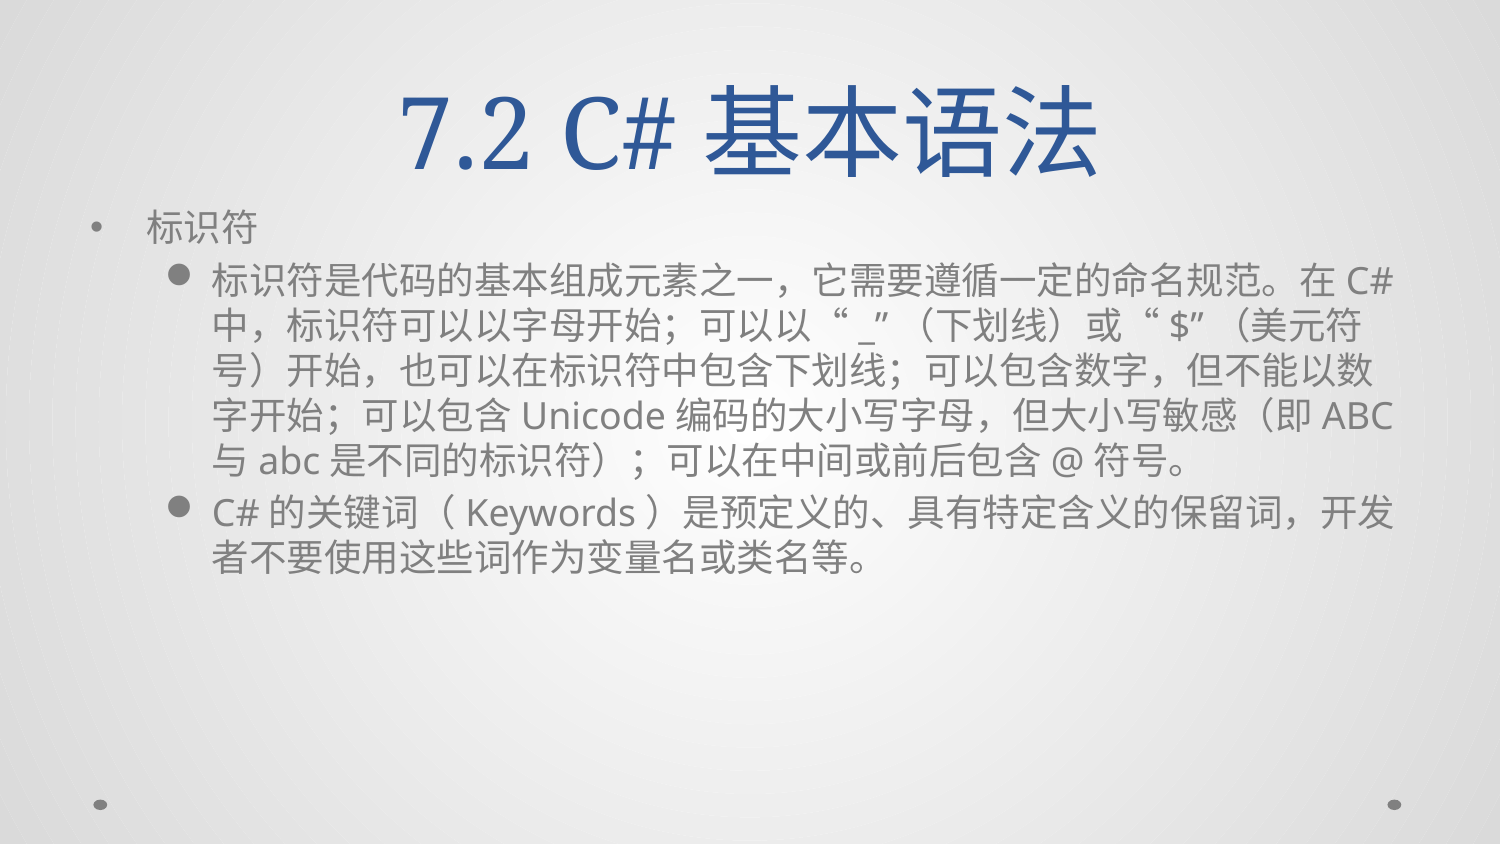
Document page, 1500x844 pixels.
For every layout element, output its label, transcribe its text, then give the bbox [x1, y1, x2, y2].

title 7.2 C#基本语法 [75, 0, 1425, 196]
list 标识符 标识符是代码的基本组成元素之一，它需要遵循一定的命名规范。在C#中，标识符可以以字母开始；可以以“_”（下划线）或“$”（美元符号）开始，也可以在标识符中包含下划线；可以包含数字，但不能以数字开始；可以包含Unicode编码的大小写字母，但大小写敏感（即ABC与abc是不同的标识符）；可以在中间或前后包含@符号。 C#的关键词（Keywords）是预定义的、具有特定含义的保留词，开发者不要使用这些词作为变量名或类名等。 [75, 196, 1425, 754]
